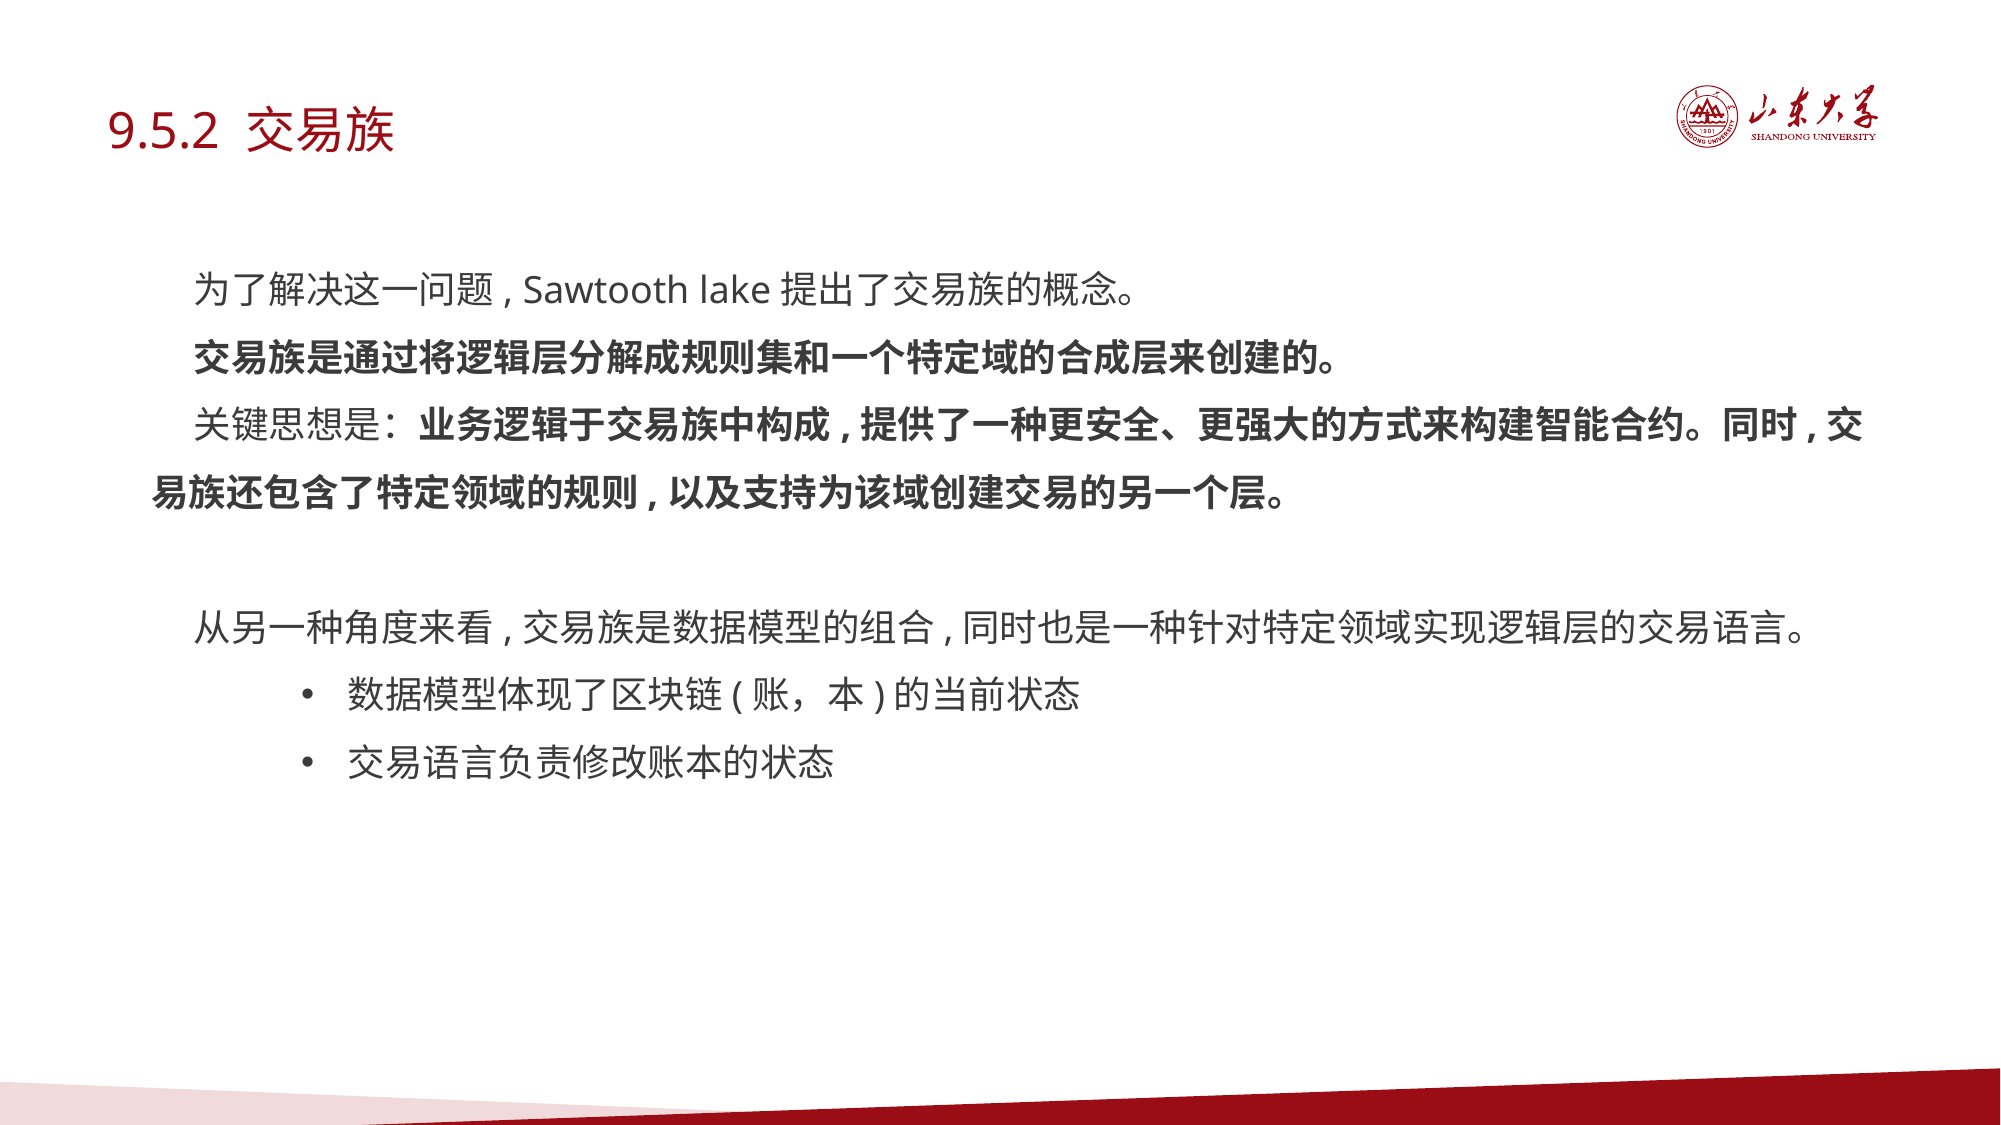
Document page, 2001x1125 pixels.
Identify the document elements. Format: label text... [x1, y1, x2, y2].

text_box 9.5.2 交易族 [93, 91, 996, 167]
text_box 为了解决这一问题, Sawtooth lake提出了交易族的概念。 交易族是通过将逻辑层分解成规则集和一个特定域的合成层来创建的。 关键思想是：业务逻辑于交易族中构成,提供了一种更安全、更强大的方式来构建智能合约。同时,交易族还包含了特定领域的规则,以及支持为该域创建交易的另一个层。 从另一种角度来看,交易族是数据模型的组合,同时也是一种针对特定领域实现逻辑层的交易语言。 数据模型体现了区块链(账，本)的当前状态 交易语言负责修改账本的状态 [136, 236, 1900, 791]
